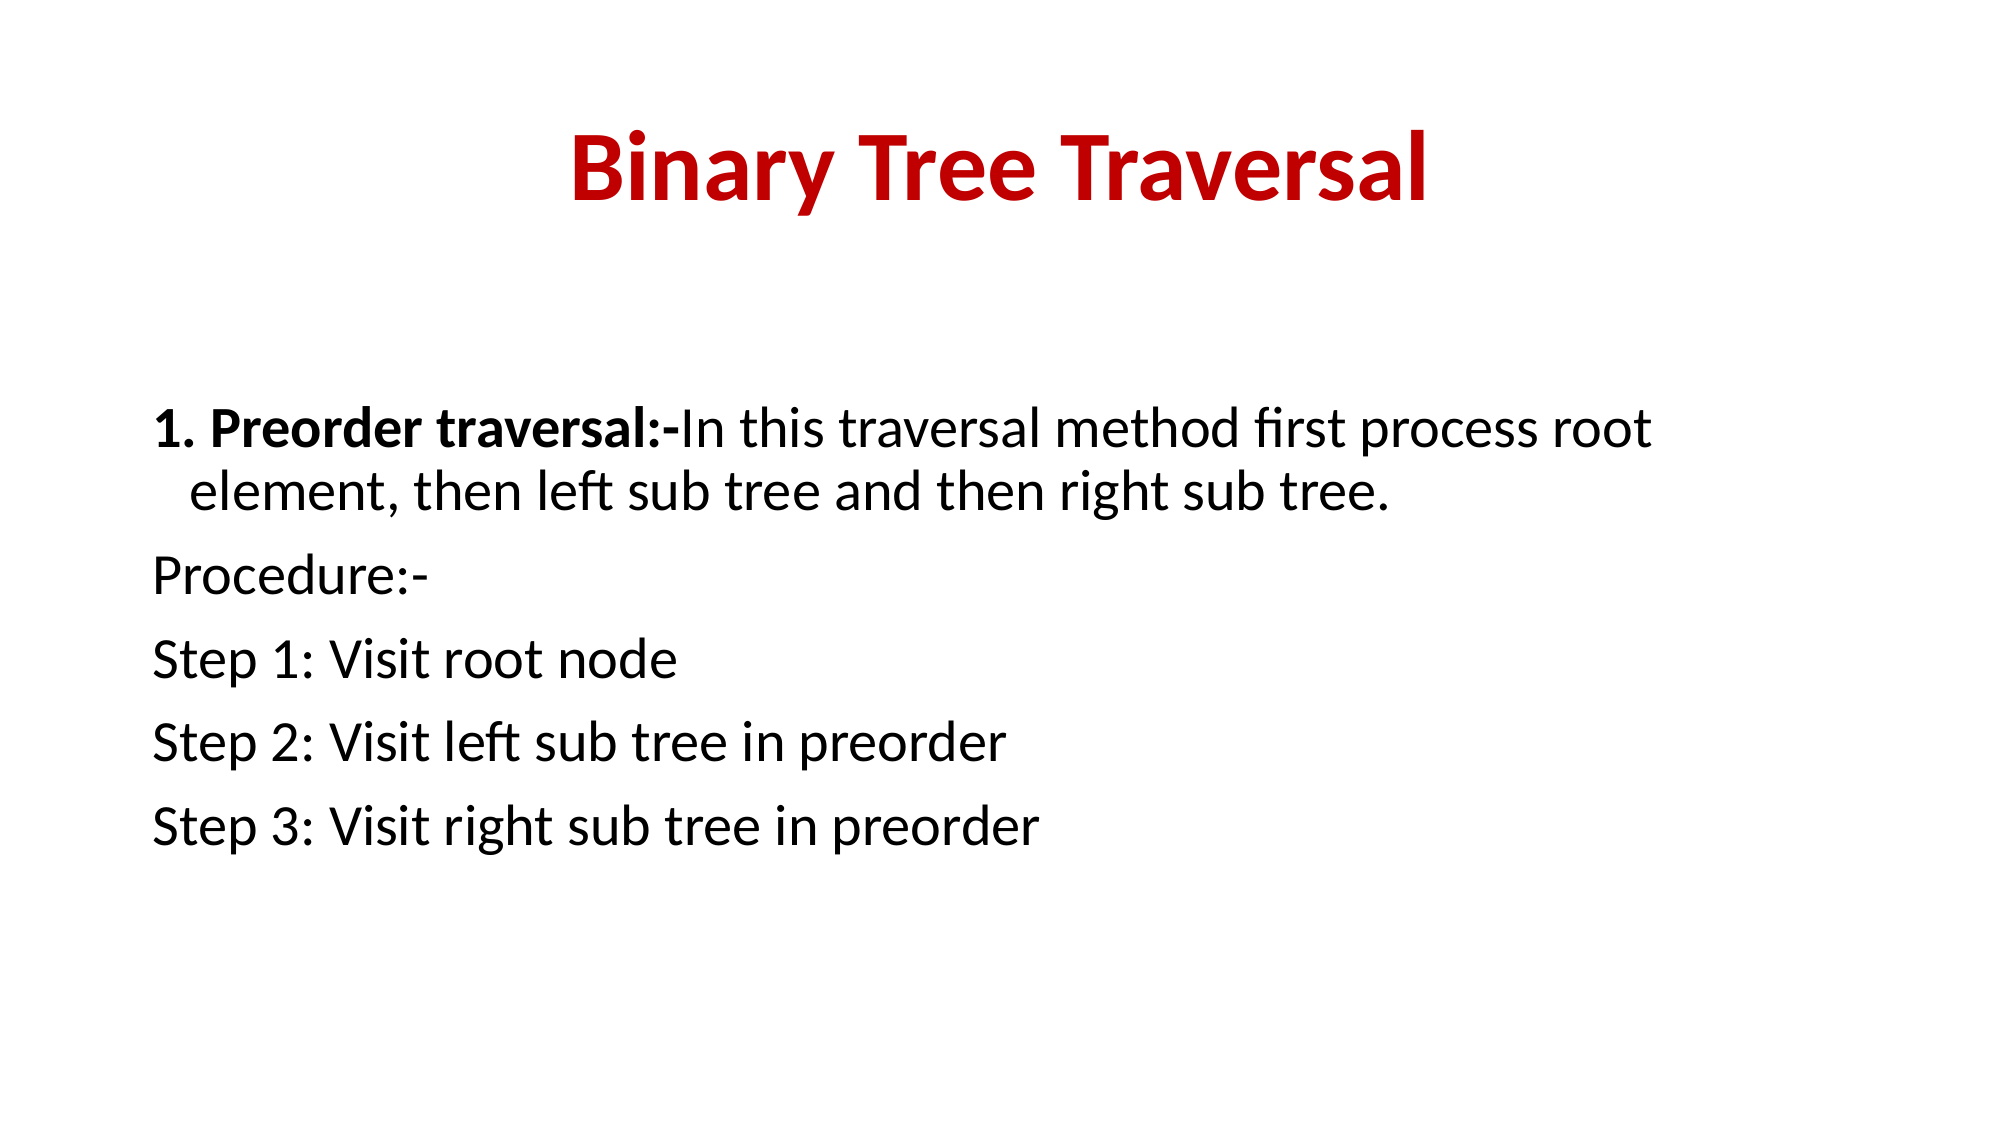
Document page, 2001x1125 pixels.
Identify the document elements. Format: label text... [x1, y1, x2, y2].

list 1. Preorder traversal:-In this traversal method first process root element, then left sub tree and then right sub tree. Procedure:- Step 1: Visit root node Step 2: Visit left sub tree in preorder Step 3: Visit right sub tree in preorder [137, 299, 1863, 1014]
title Binary Tree Traversal [137, 59, 1863, 278]
